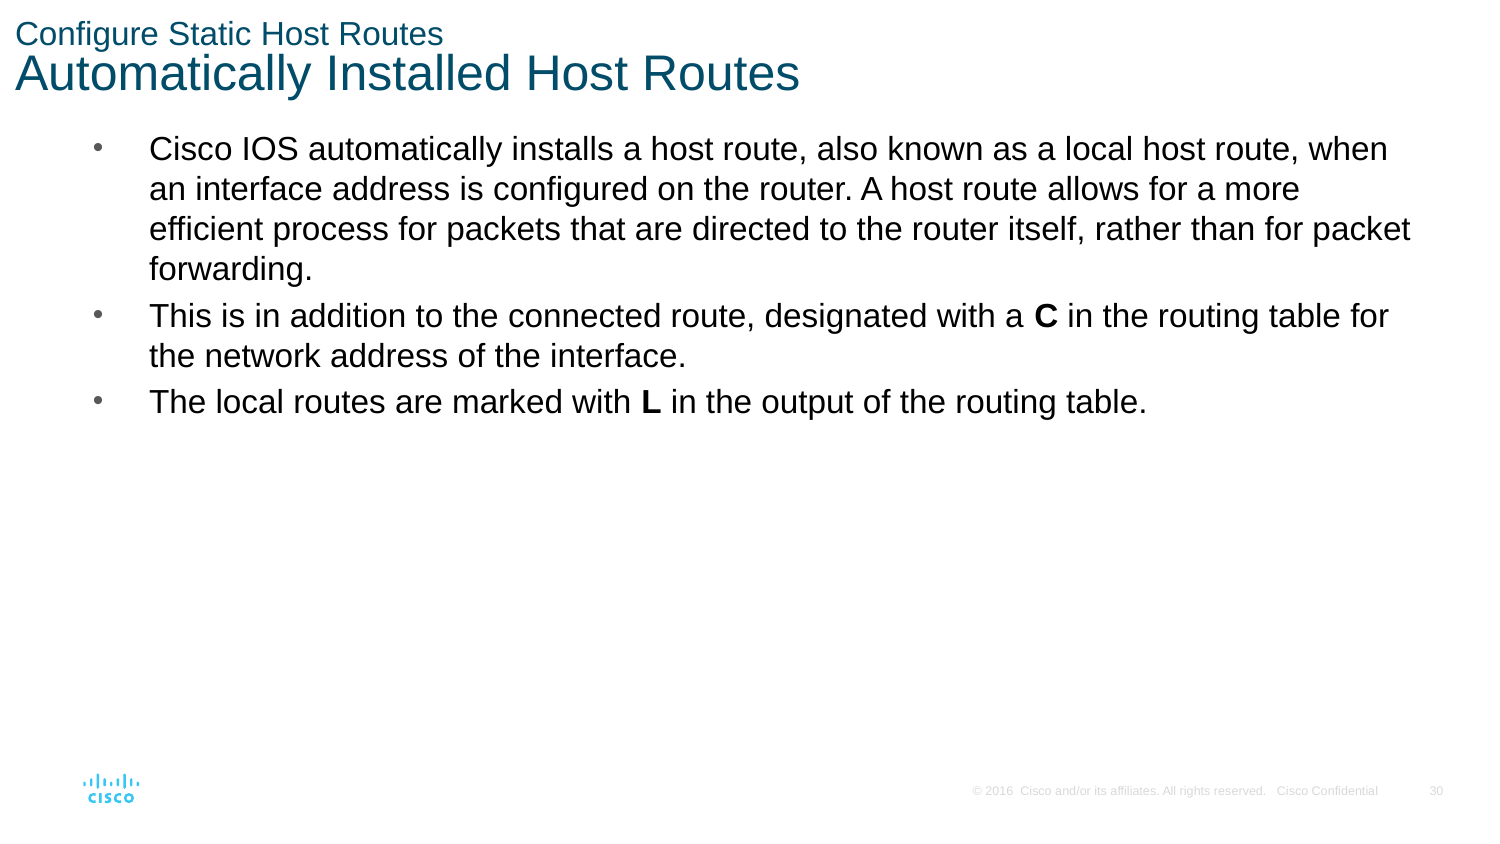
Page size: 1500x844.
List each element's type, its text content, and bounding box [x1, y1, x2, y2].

title Configure Static Host Routes Automatically Installed Host Routes [0, 0, 1369, 121]
list Cisco IOS automatically installs a host route, also known as a local host route, when an interface address is configured on the router. A host route allows for a more efficient process for packets that are directed to the router itself, rather than for packet forwarding. This is in addition to the connected route, designated with a C in the routing table for the network address of the interface. The local routes are marked with L in the output of the routing table. [77, 120, 1437, 726]
